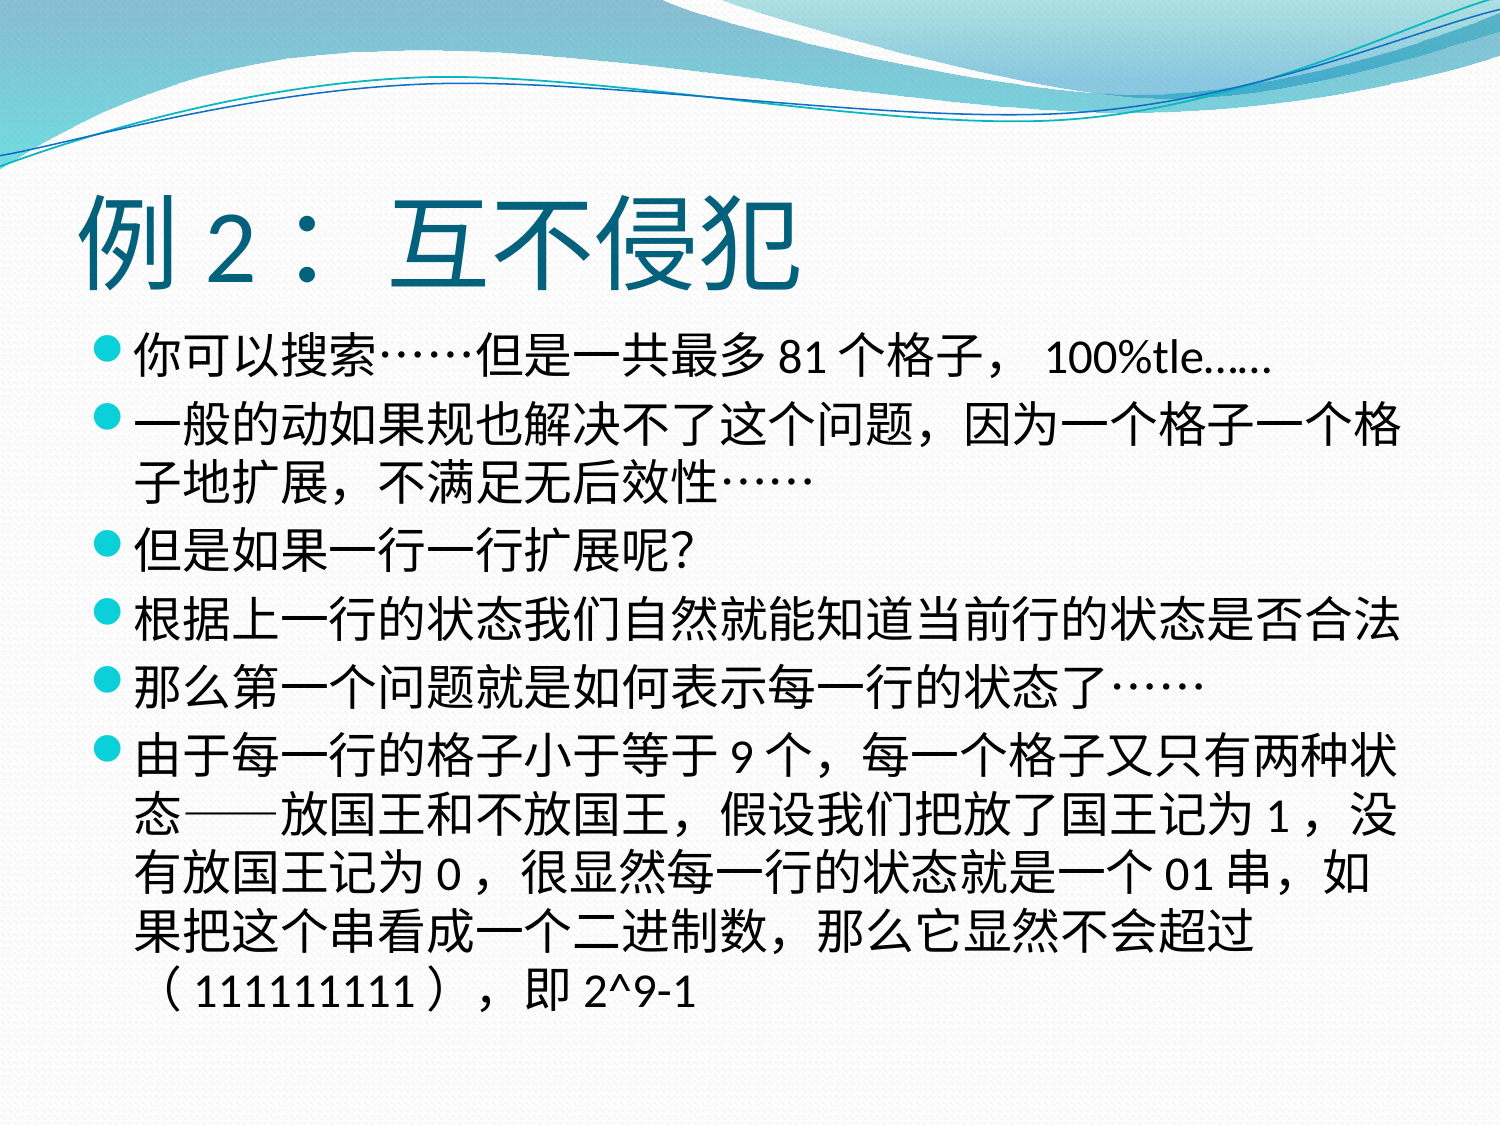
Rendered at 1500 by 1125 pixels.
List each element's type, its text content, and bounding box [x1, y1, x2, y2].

list 你可以搜索……但是一共最多81个格子，100%tle…… 一般的动如果规也解决不了这个问题，因为一个格子一个格子地扩展，不满足无后效性…… 但是如果一行一行扩展呢？ 根据上一行的状态我们自然就能知道当前行的状态是否合法 那么第一个问题就是如何表示每一行的状态了…… 由于每一行的格子小于等于9个，每一个格子又只有两种状态——放国王和不放国王，假设我们把放了国王记为1，没有放国王记为0，很显然每一行的状态就是一个01串，如果把这个串看成一个二进制数，那么它显然不会超过（111111111），即2^9-1 [74, 317, 1426, 1038]
title 例2：互不侵犯 [74, 115, 1426, 304]
